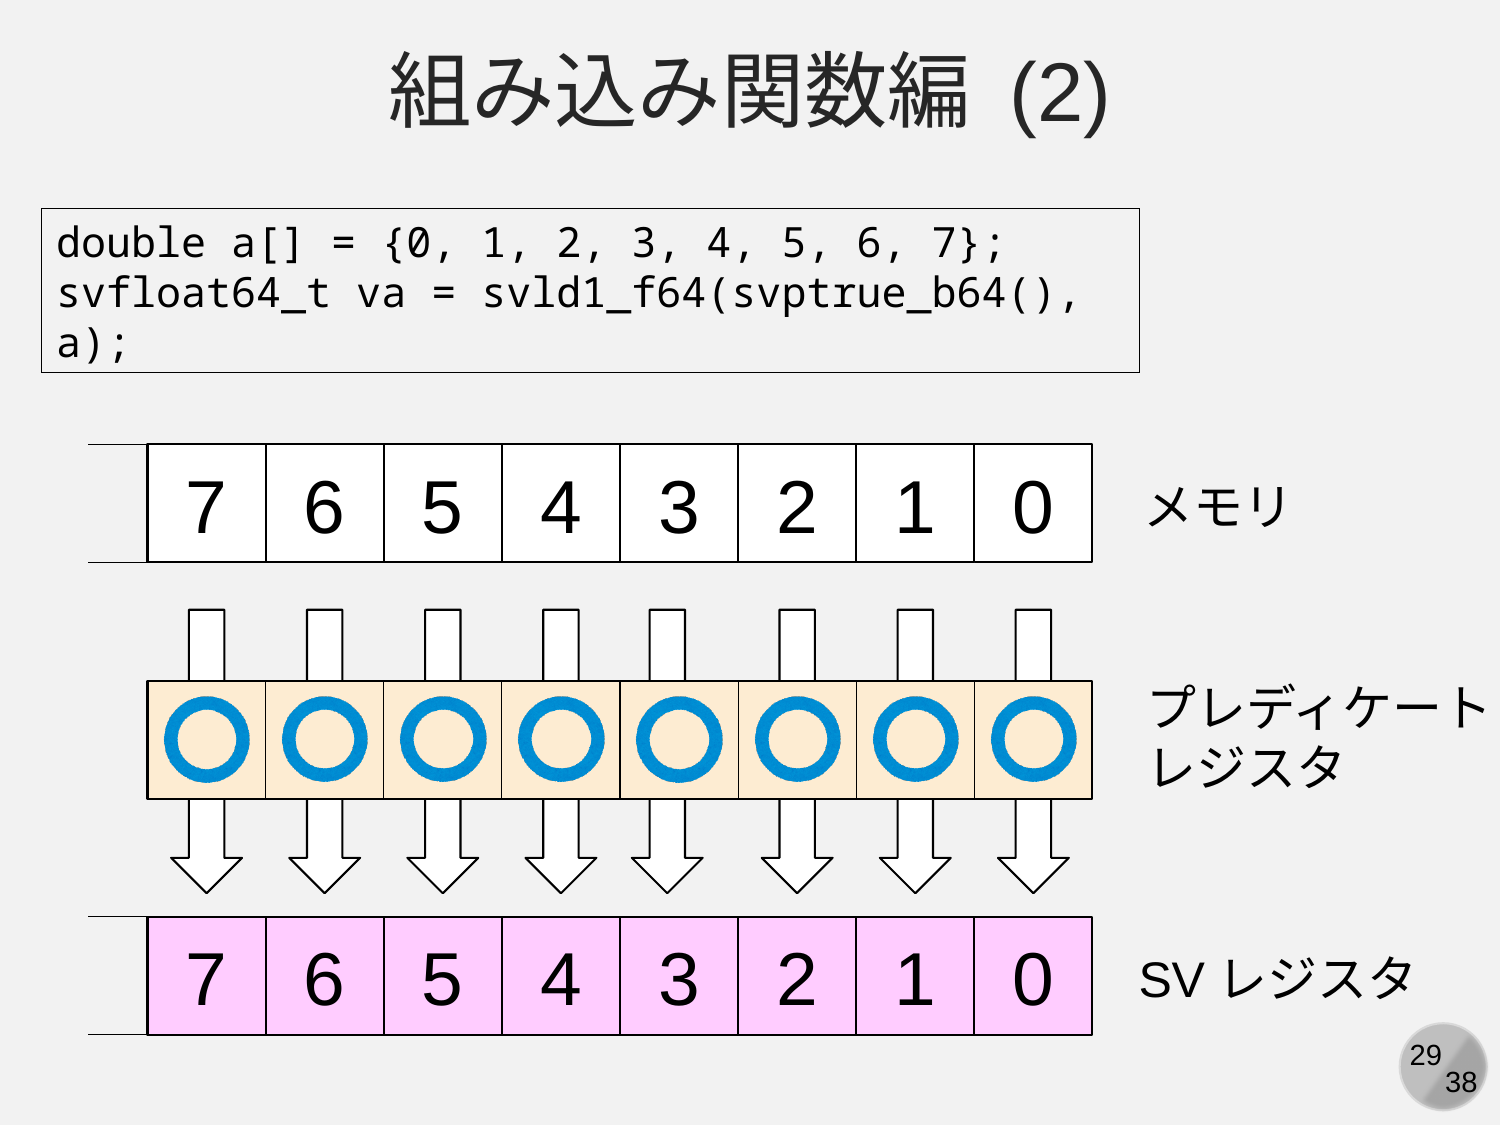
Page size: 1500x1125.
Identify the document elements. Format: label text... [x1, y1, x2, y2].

text_box 4 [503, 443, 621, 563]
picture [986, 692, 1081, 787]
text_box [170, 800, 243, 894]
text_box 3 [621, 443, 739, 563]
text_box [187, 608, 226, 680]
picture [749, 692, 845, 787]
text_box 5 [385, 443, 503, 563]
text_box [524, 800, 598, 894]
picture [868, 692, 963, 787]
text_box SVレジスタ [1123, 940, 1432, 1016]
text_box 2 [739, 916, 857, 1036]
text_box [542, 608, 580, 680]
text_box 7 [146, 443, 267, 563]
text_box 4 [503, 916, 621, 1036]
text_box [1014, 608, 1053, 680]
text_box 2 [739, 443, 857, 563]
text_box 6 [267, 916, 385, 1036]
list 組み込み関数編 (2) [0, 31, 1500, 155]
text_box [778, 608, 816, 680]
text_box [896, 608, 935, 680]
text_box [878, 800, 952, 894]
text_box [406, 800, 480, 894]
text_box 5 [385, 916, 503, 1036]
text_box 6 [267, 443, 385, 563]
text_box [630, 800, 704, 894]
text_box [648, 608, 687, 680]
text_box [288, 800, 362, 894]
text_box 1 [857, 443, 975, 563]
text_box メモリ [1128, 467, 1309, 543]
text_box 3 [621, 916, 739, 1036]
text_box 0 [975, 443, 1093, 563]
text_box 7 [146, 916, 267, 1036]
text_box [305, 608, 344, 680]
text_box 1 [857, 916, 975, 1036]
picture [395, 692, 491, 787]
picture [503, 692, 609, 787]
text_box プレディケート レジスタ [1131, 668, 1500, 804]
picture [631, 692, 727, 788]
text_box [997, 800, 1070, 894]
picture [277, 692, 372, 787]
picture [159, 692, 254, 788]
text_box [424, 608, 462, 680]
text_box [146, 680, 1093, 800]
text_box 0 [975, 916, 1093, 1036]
text_box [760, 800, 834, 894]
text_box double a[] = {0, 1, 2, 3, 4, 5, 6, 7}; svfloat64_t va = svld1_f64(svptrue_b64(), a); [41, 208, 1140, 373]
